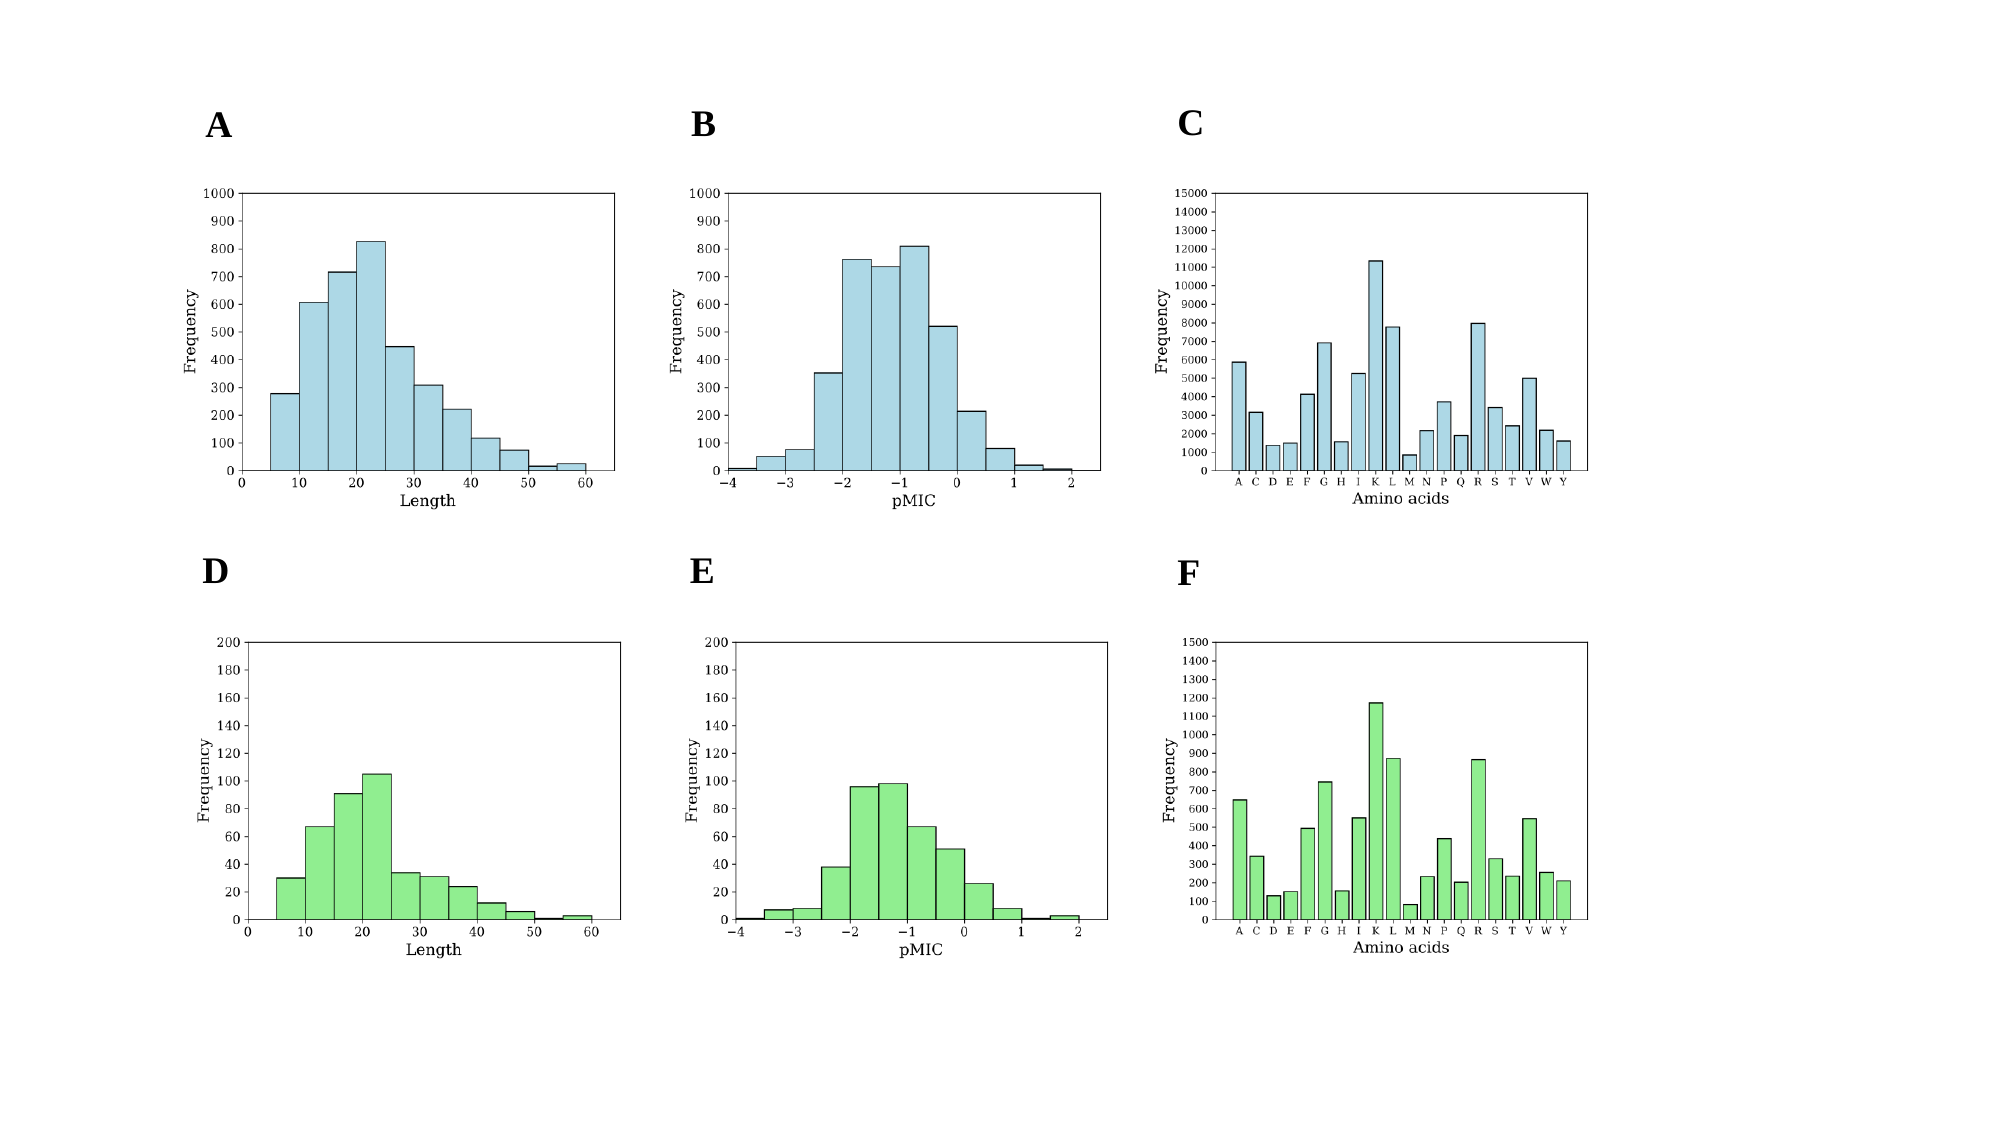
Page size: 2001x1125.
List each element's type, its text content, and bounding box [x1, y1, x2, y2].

picture [674, 597, 1636, 959]
text_box F [1162, 540, 1216, 596]
text_box E [674, 538, 730, 597]
text_box B [676, 91, 732, 148]
picture [1154, 149, 1635, 511]
picture [667, 149, 1149, 511]
text_box D [187, 538, 245, 597]
text_box A [190, 92, 248, 148]
picture [181, 149, 662, 511]
text_box C [1162, 90, 1220, 148]
picture [187, 597, 668, 959]
